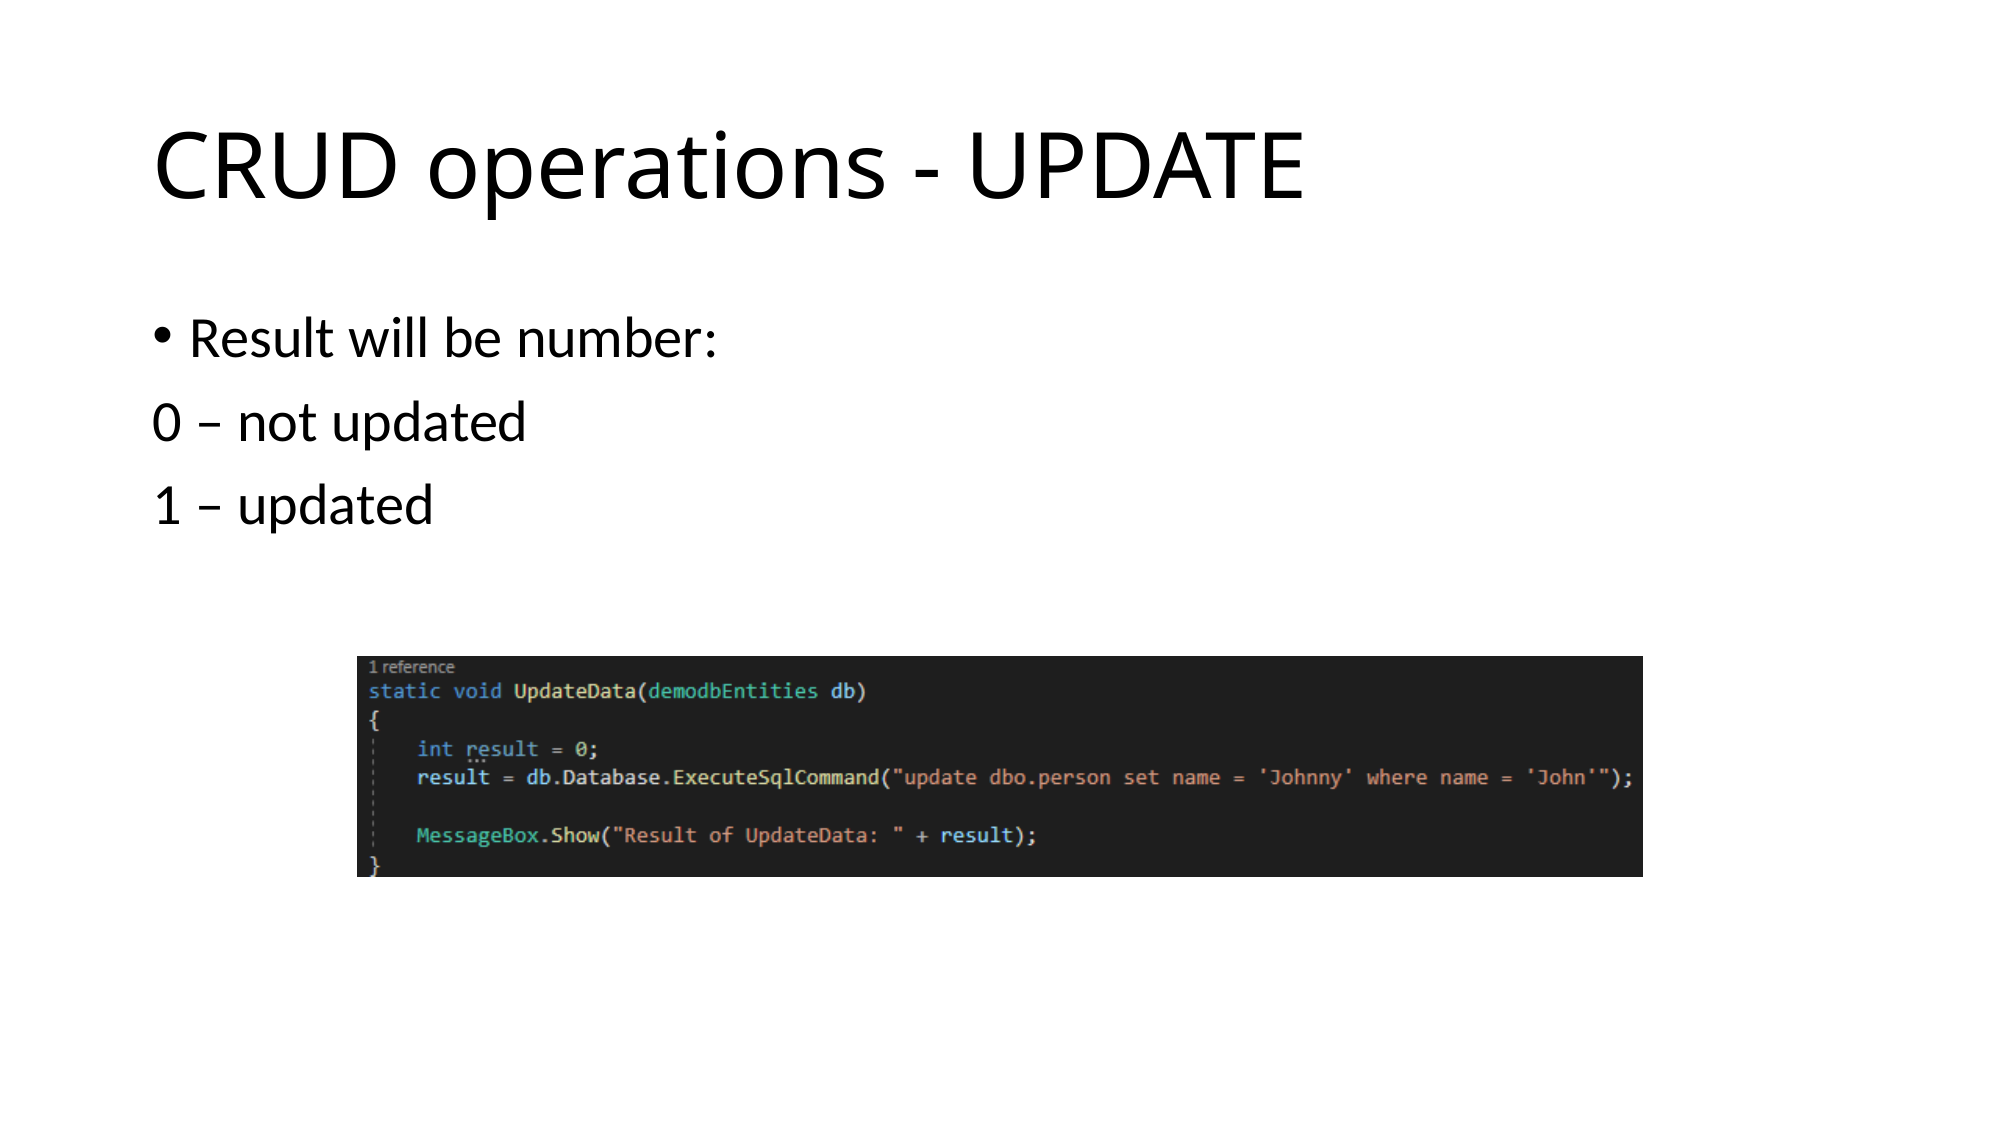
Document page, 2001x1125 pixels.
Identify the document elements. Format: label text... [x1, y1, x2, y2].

picture [357, 656, 1643, 877]
title CRUD operations - UPDATE [137, 59, 1863, 278]
list Result will be number: 0 – not updated 1 – updated [137, 299, 1863, 1014]
